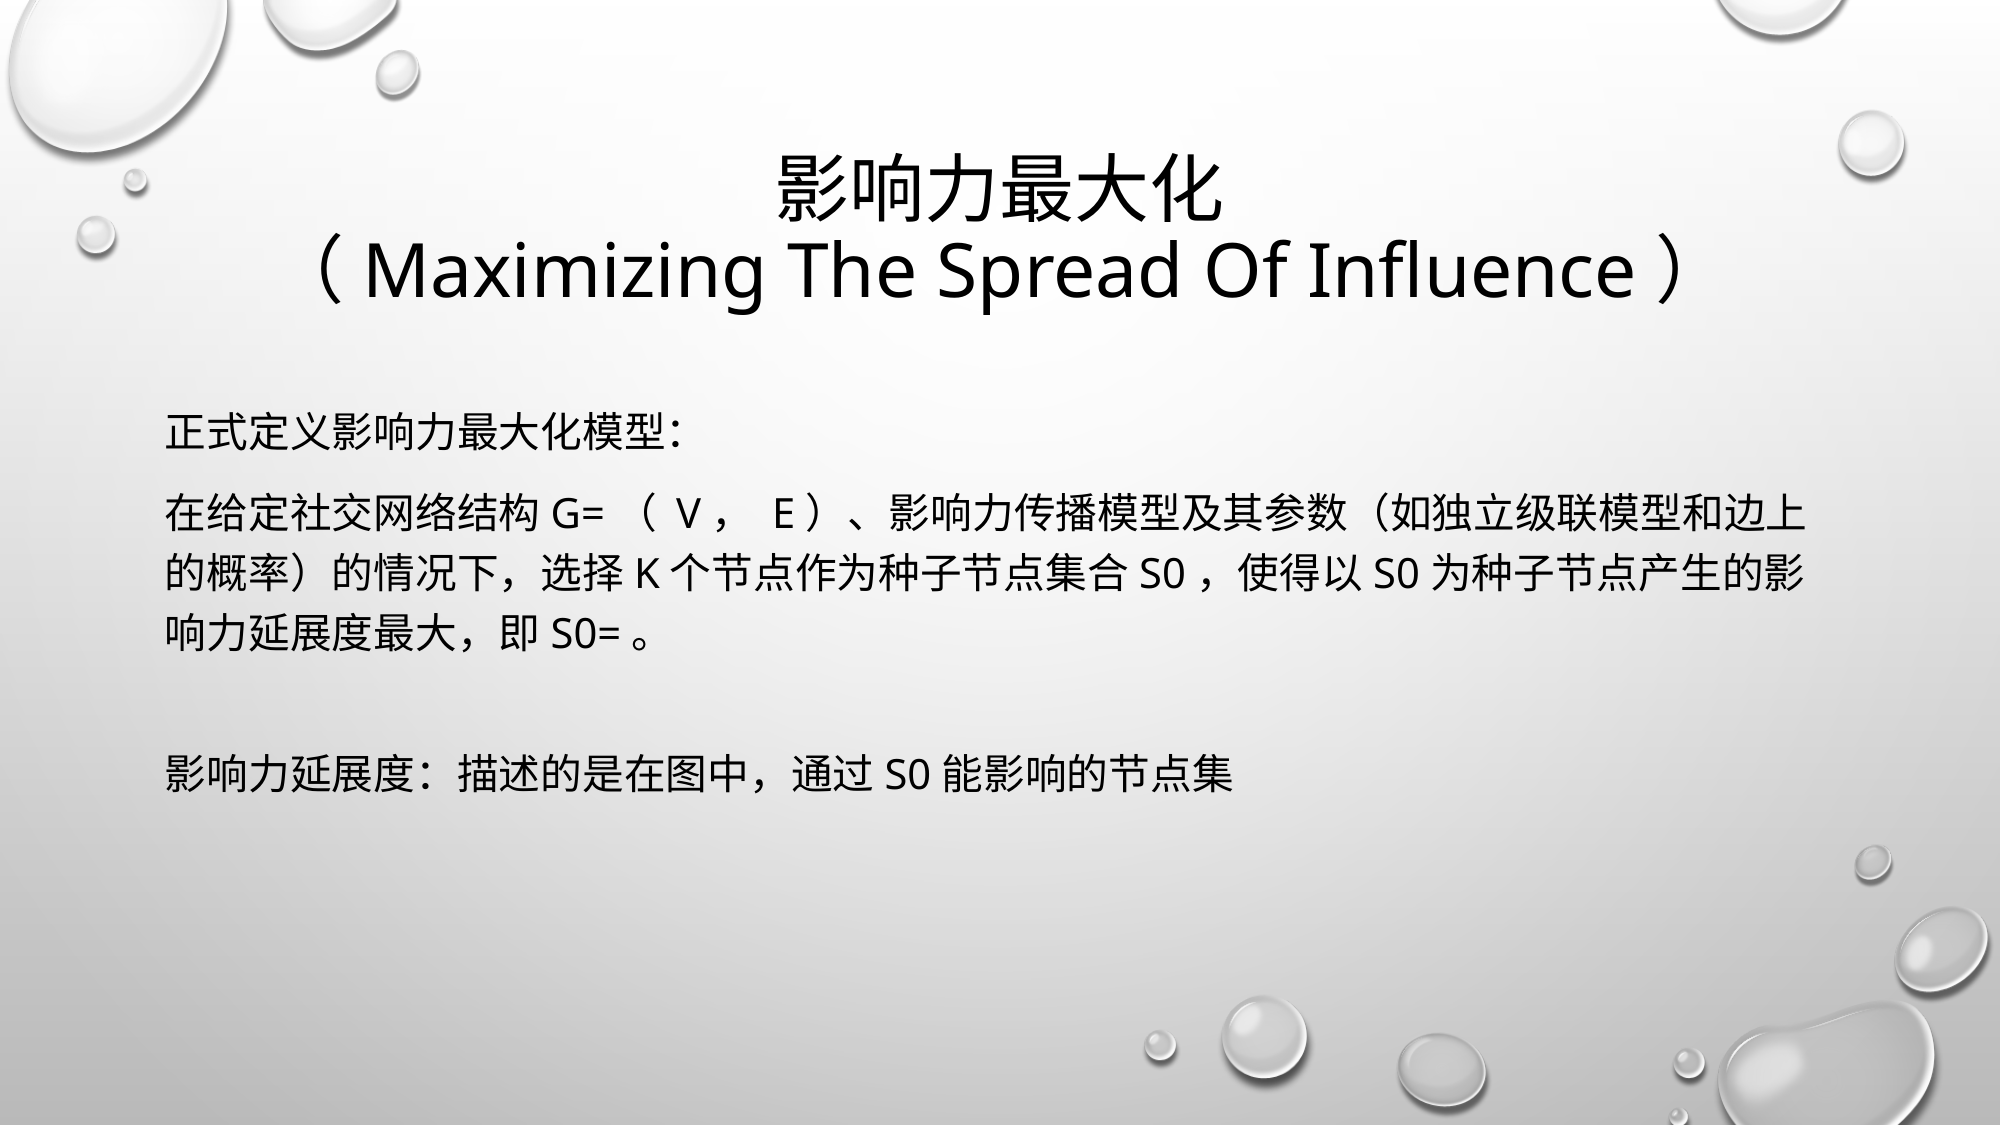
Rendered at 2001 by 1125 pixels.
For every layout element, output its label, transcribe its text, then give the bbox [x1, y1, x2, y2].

title 影响力最大化 （Maximizing The Spread Of Influence） [149, 101, 1851, 364]
picture [0, 0, 2000, 1125]
